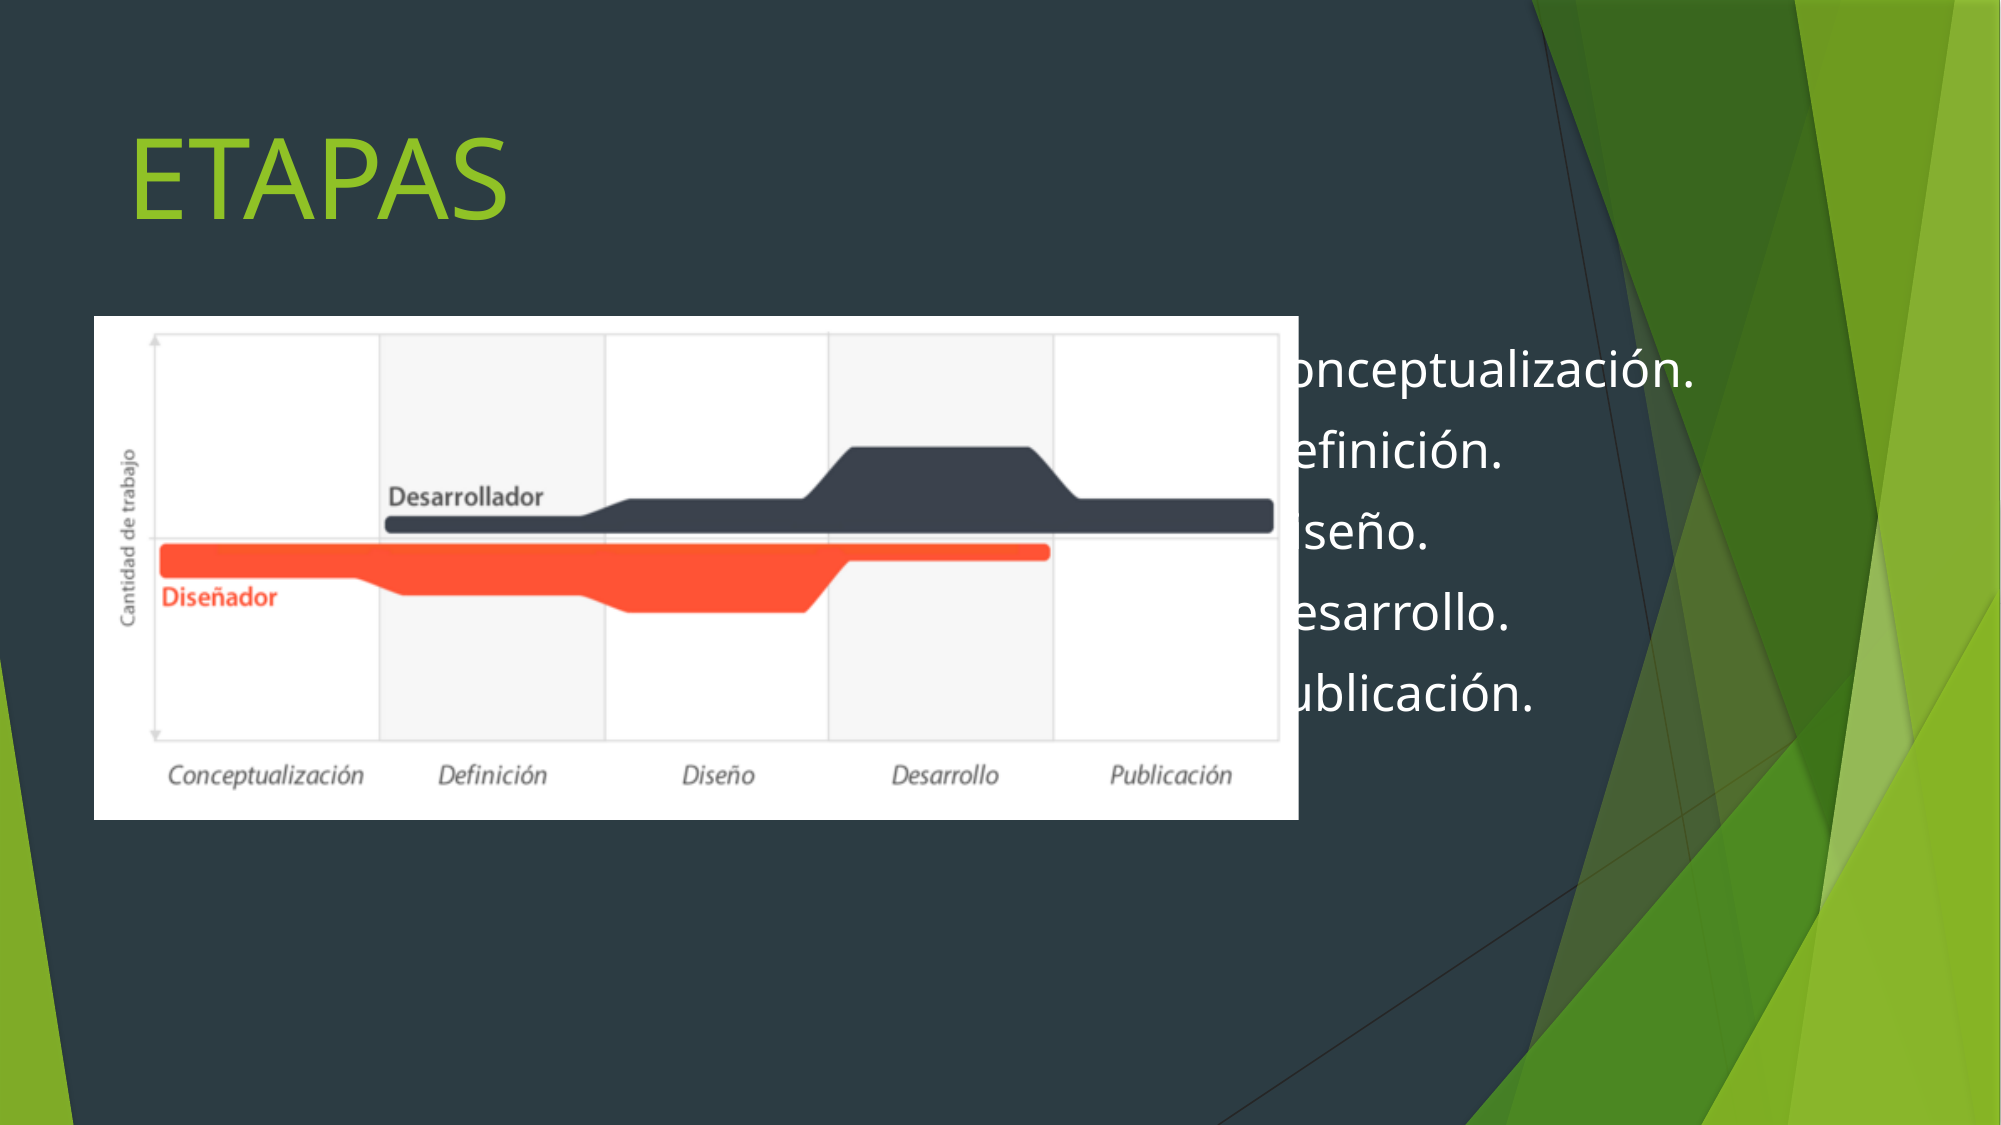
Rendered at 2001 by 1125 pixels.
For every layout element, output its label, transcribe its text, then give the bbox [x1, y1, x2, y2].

list Conceptualización. Definición. Diseño. Desarrollo. Publicación. [1182, 330, 1736, 991]
picture [93, 316, 1300, 820]
title ETAPAS [111, 99, 1522, 317]
